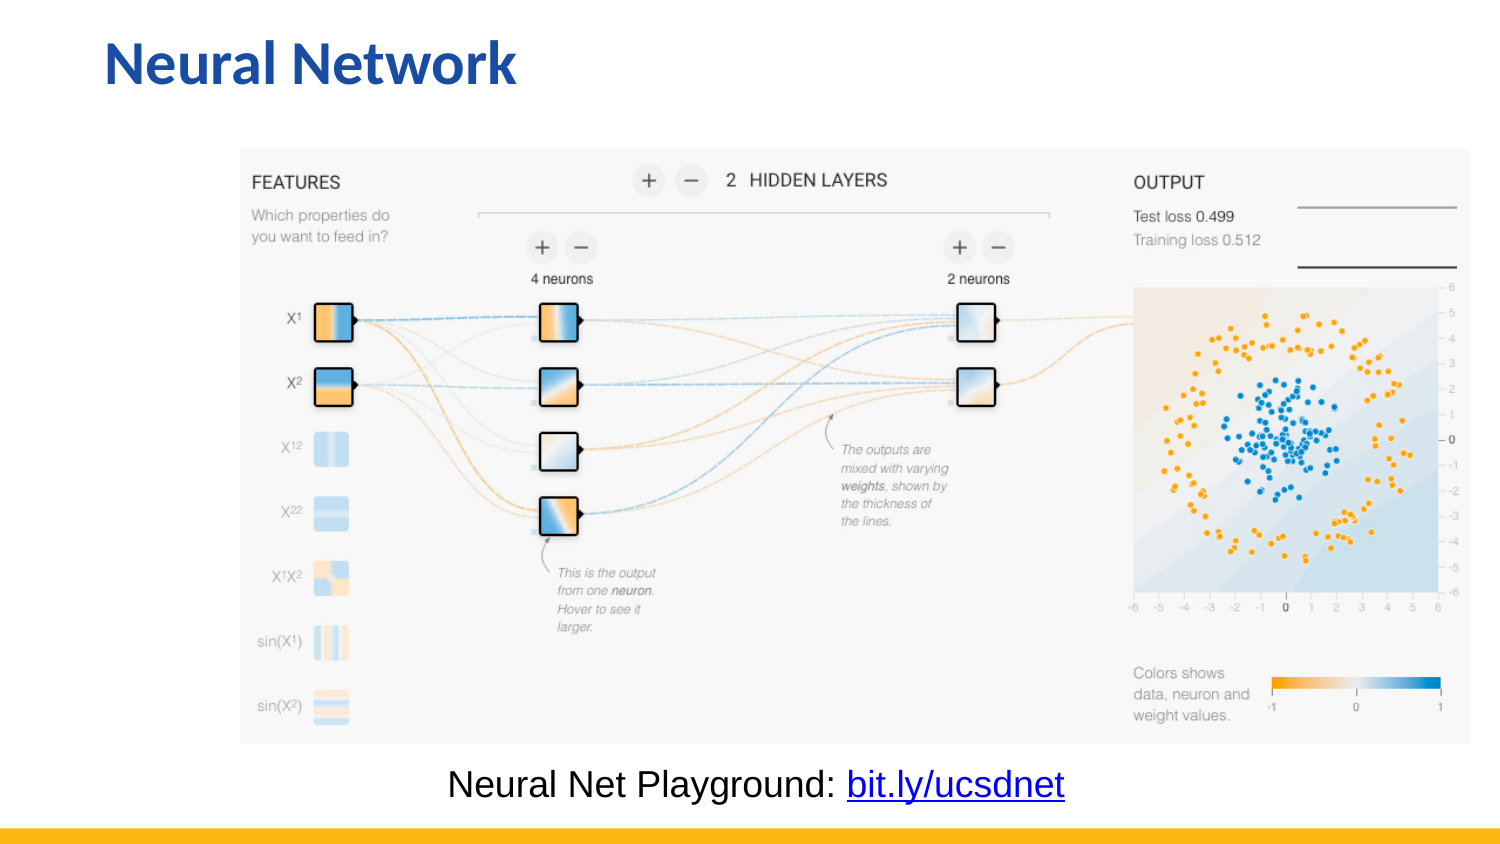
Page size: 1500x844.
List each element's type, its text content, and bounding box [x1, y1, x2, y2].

text_box Neural Network [90, 30, 1440, 227]
text_box Neural Net Playground: bit.ly/ucsdnet [432, 754, 1080, 810]
picture [239, 149, 1470, 745]
